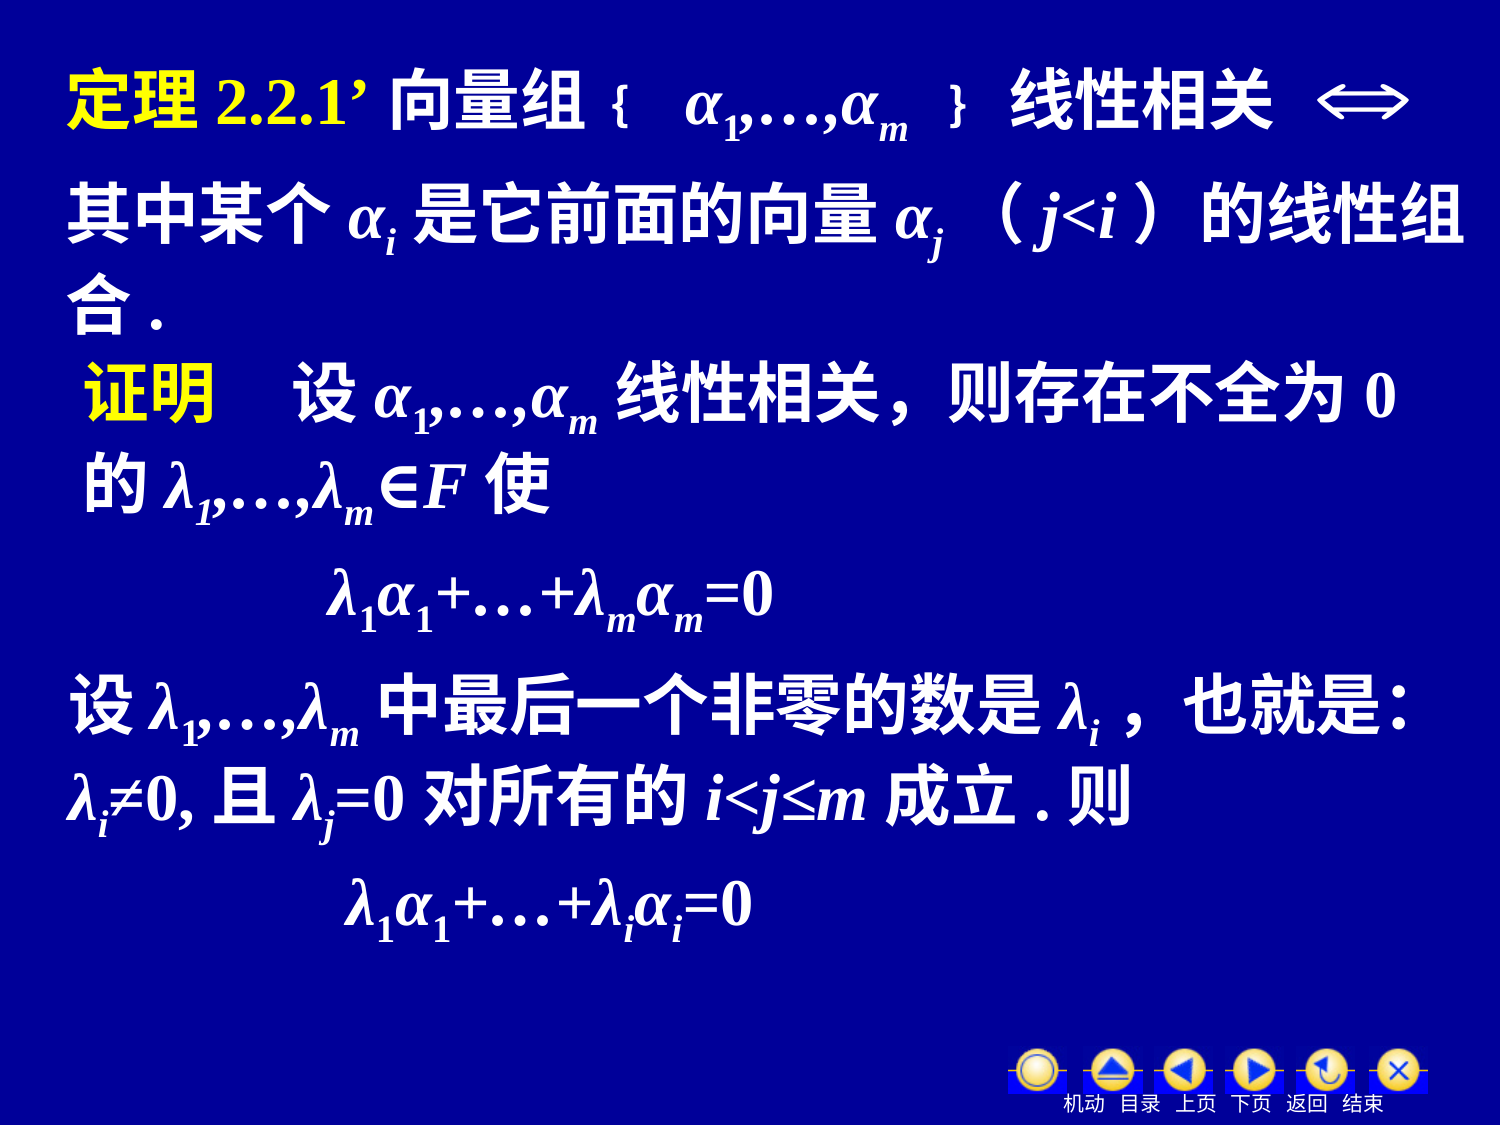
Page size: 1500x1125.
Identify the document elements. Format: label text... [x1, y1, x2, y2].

picture [1008, 1046, 1067, 1094]
picture [1296, 1046, 1355, 1094]
text_box 设λ1,…,λm中最后一个非零的数是λi，也就是：λi≠0,且λj=0对所有的i<j≤m成立.则 [53, 655, 1430, 853]
picture [1369, 1046, 1428, 1094]
picture [1154, 1046, 1213, 1094]
text_box 其中某个αi是它前面的向量αj（j<i）的线性组合. [50, 164, 1500, 351]
text_box λ1α1+…+λmαm=0 [79, 541, 1365, 648]
picture [1083, 1046, 1143, 1094]
picture [1225, 1046, 1284, 1094]
text_box 证明 设α1,…,αm线性相关，则存在不全为0的λ1,…,λm∈F使 [67, 343, 1464, 541]
text_box λ1α1+…+λiαi=0 [79, 851, 1292, 958]
text_box 定理2.2.1’向量组﹛ α1,…,αm ﹜线性相关 [50, 50, 1500, 157]
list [1292, 59, 1450, 147]
